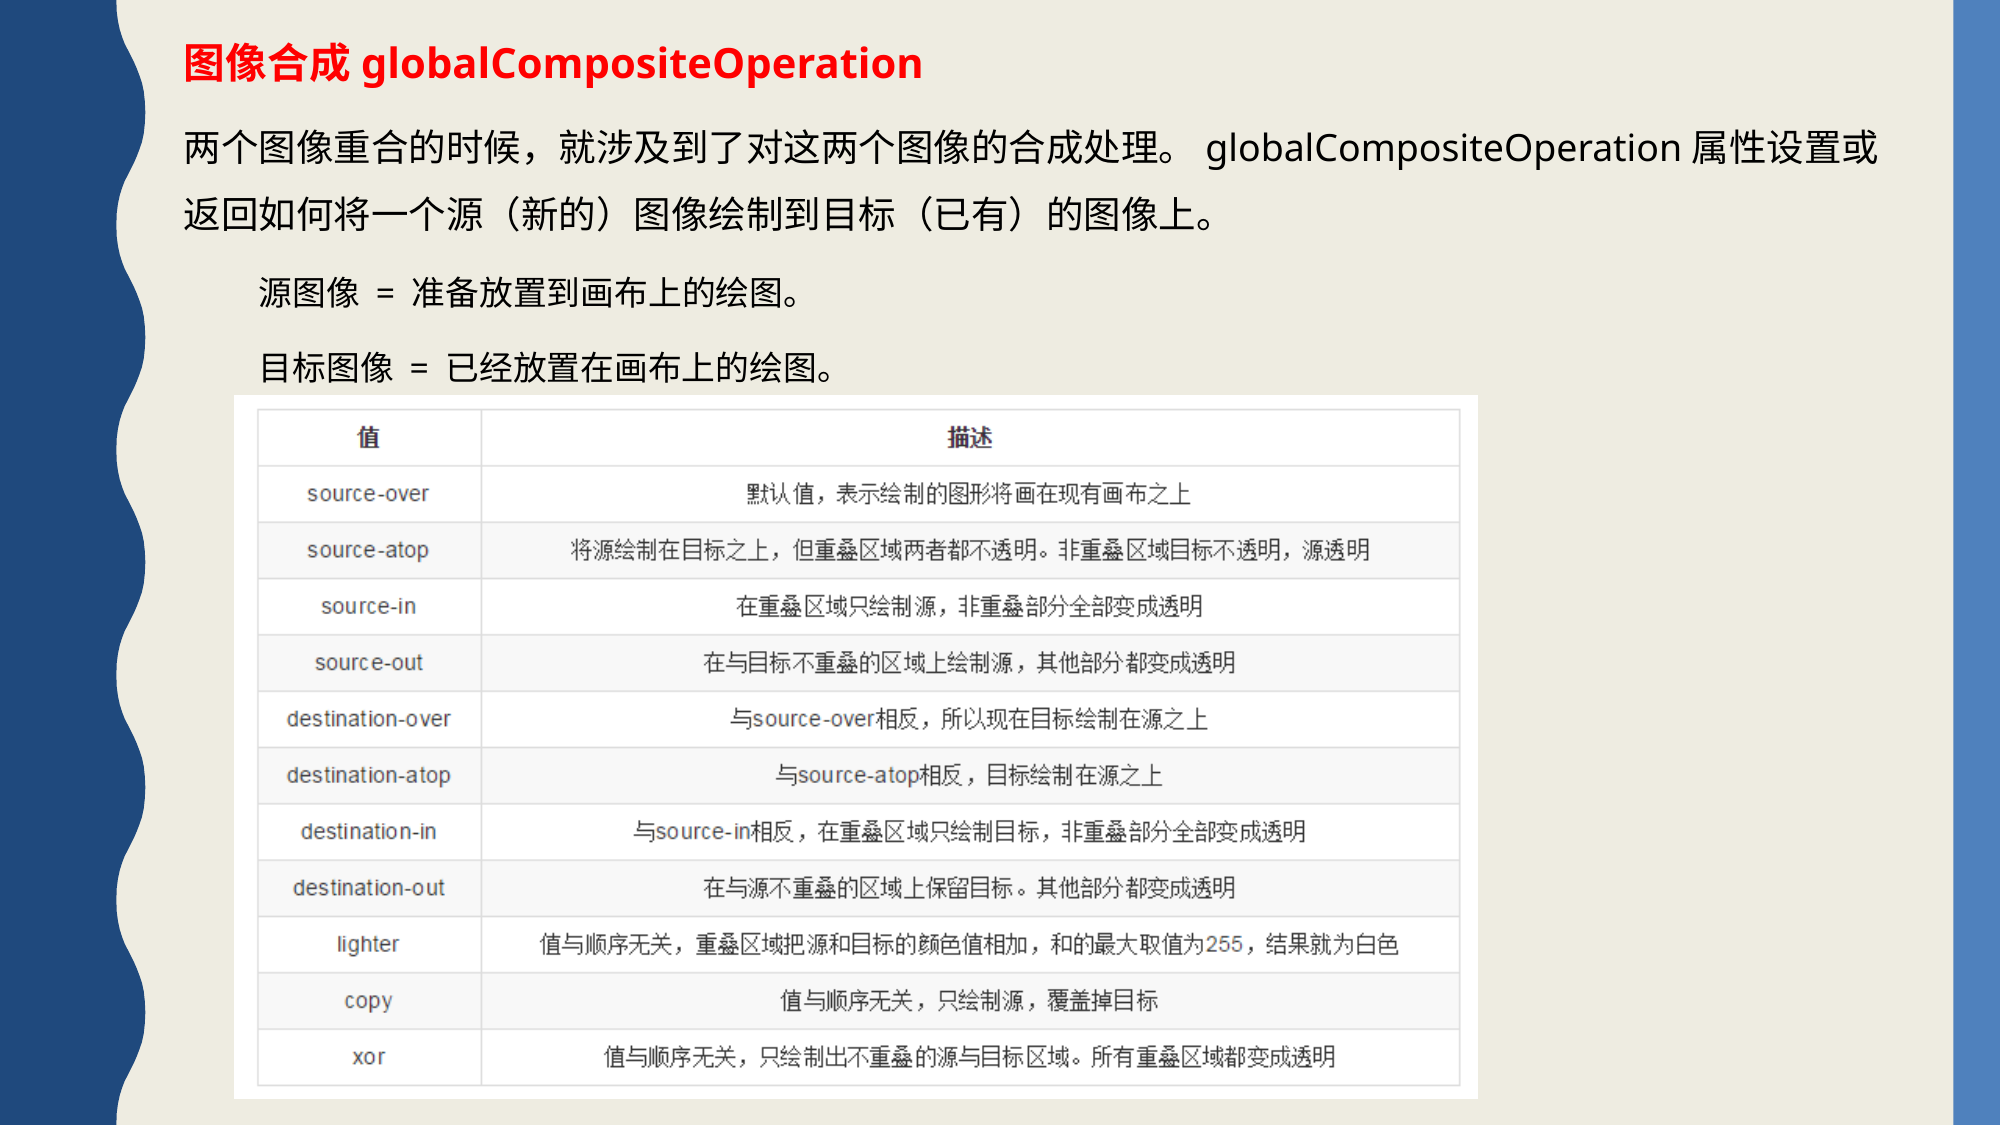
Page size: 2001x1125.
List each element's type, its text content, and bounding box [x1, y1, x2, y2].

picture [234, 395, 1478, 1099]
list 图像合成globalCompositeOperation 两个图像重合的时候，就涉及到了对这两个图像的合成处理。globalCompositeOperation属性设置或返回如何将一个源（新的）图像绘制到目标（已有）的图像上。 源图像 = 准备放置到画布上的绘图。 目标图像 = 已经放置在画布上的绘图。 [168, 4, 1920, 1099]
